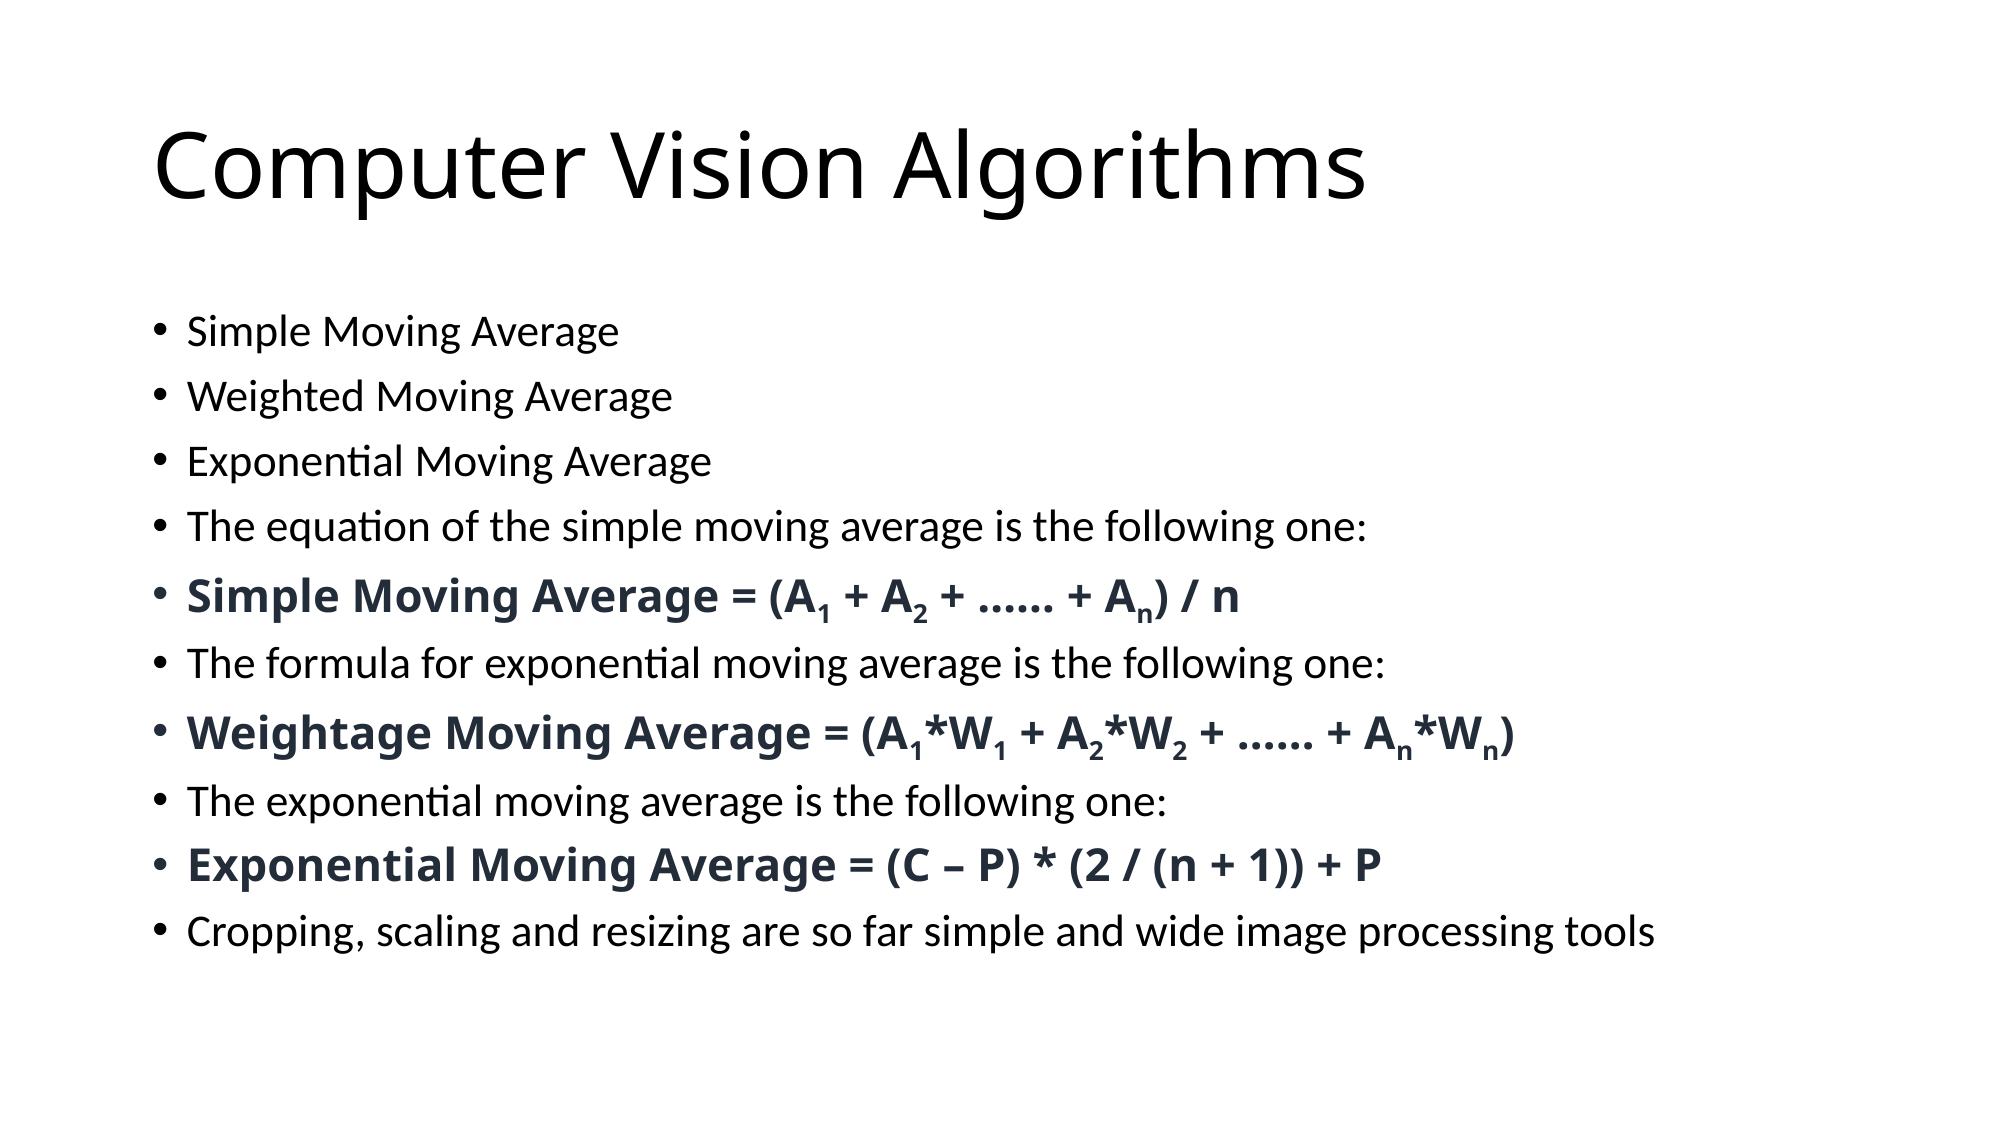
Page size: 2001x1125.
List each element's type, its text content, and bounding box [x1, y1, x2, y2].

list Simple Moving Average Weighted Moving Average Exponential Moving Average The equation of the simple moving average is the following one: Simple Moving Average = (A1 + A2 + …… + An) / n The formula for exponential moving average is the following one: Weightage Moving Average = (A1*W1 + A2*W2 + …… + An*Wn) The exponential moving average is the following one: Exponential Moving Average = (C – P) * (2 / (n + 1)) + P Cropping, scaling and resizing are so far simple and wide image processing tools [137, 299, 1863, 1014]
title Computer Vision Algorithms [137, 59, 1863, 278]
